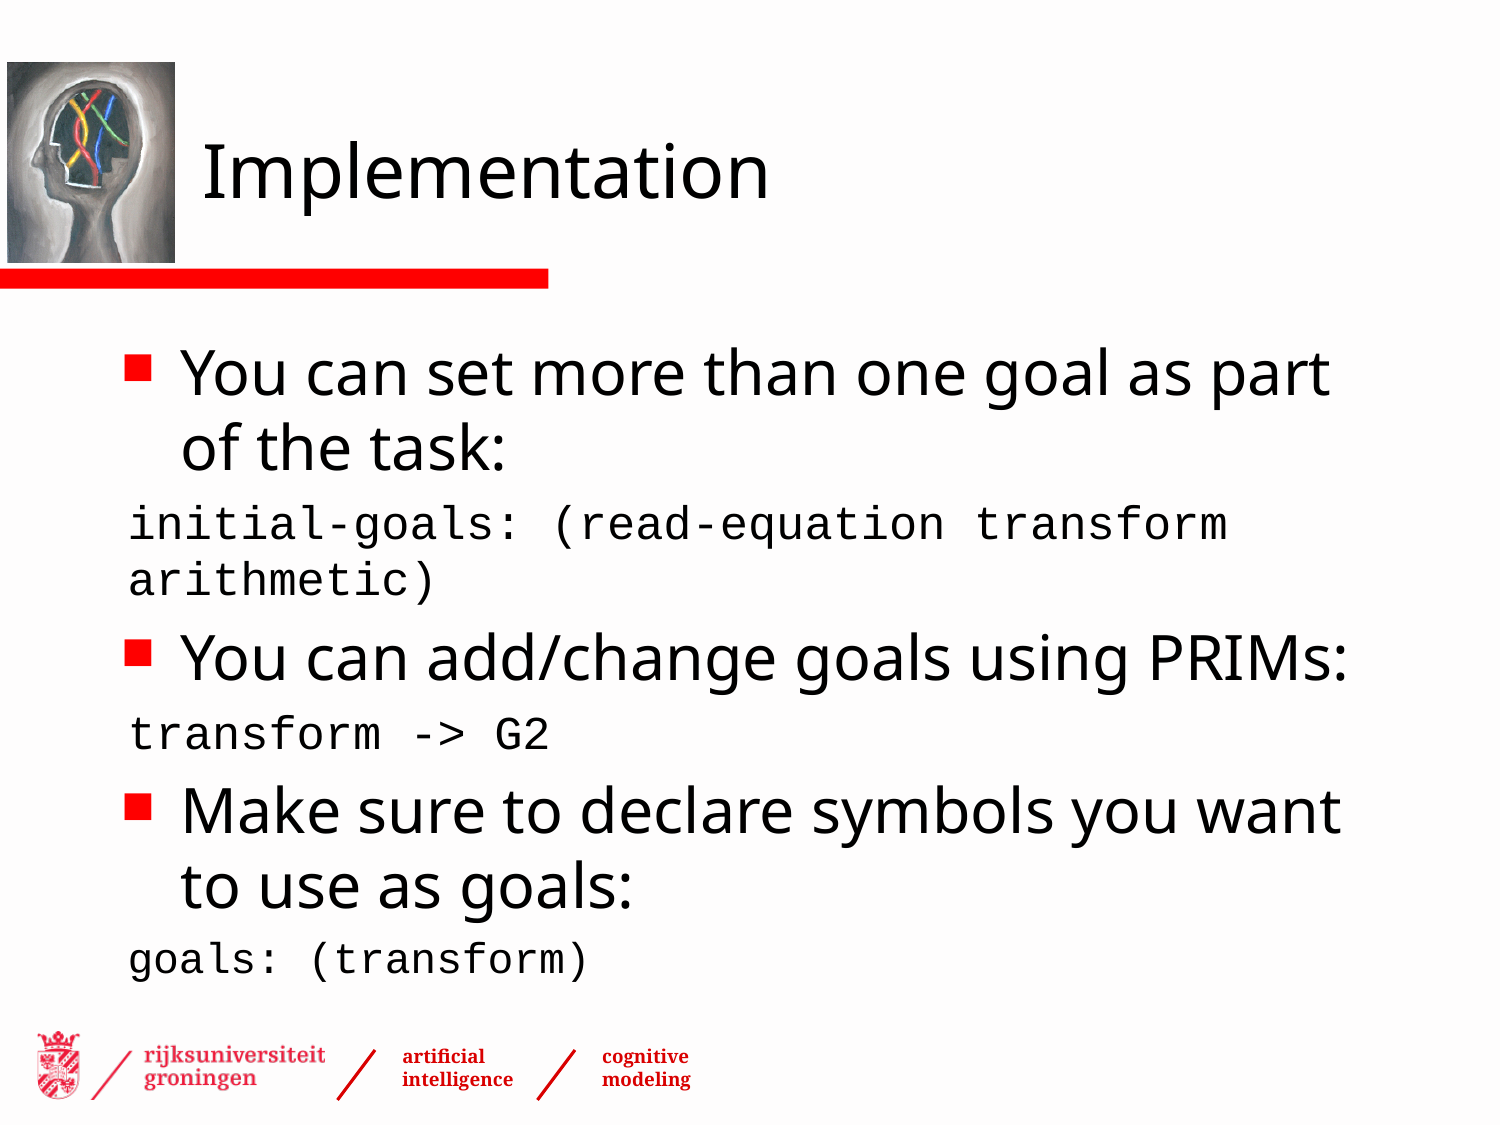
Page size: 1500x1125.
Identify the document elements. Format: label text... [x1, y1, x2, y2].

picture [7, 62, 175, 263]
list You can set more than one goal as part of the task: initial-goals: (read-equation transform arithmetic) You can add/change goals using PRIMs: transform -> G2 Make sure to declare symbols you want to use as goals: goals: (transform) [112, 324, 1388, 1001]
title Implementation [187, 74, 1463, 263]
